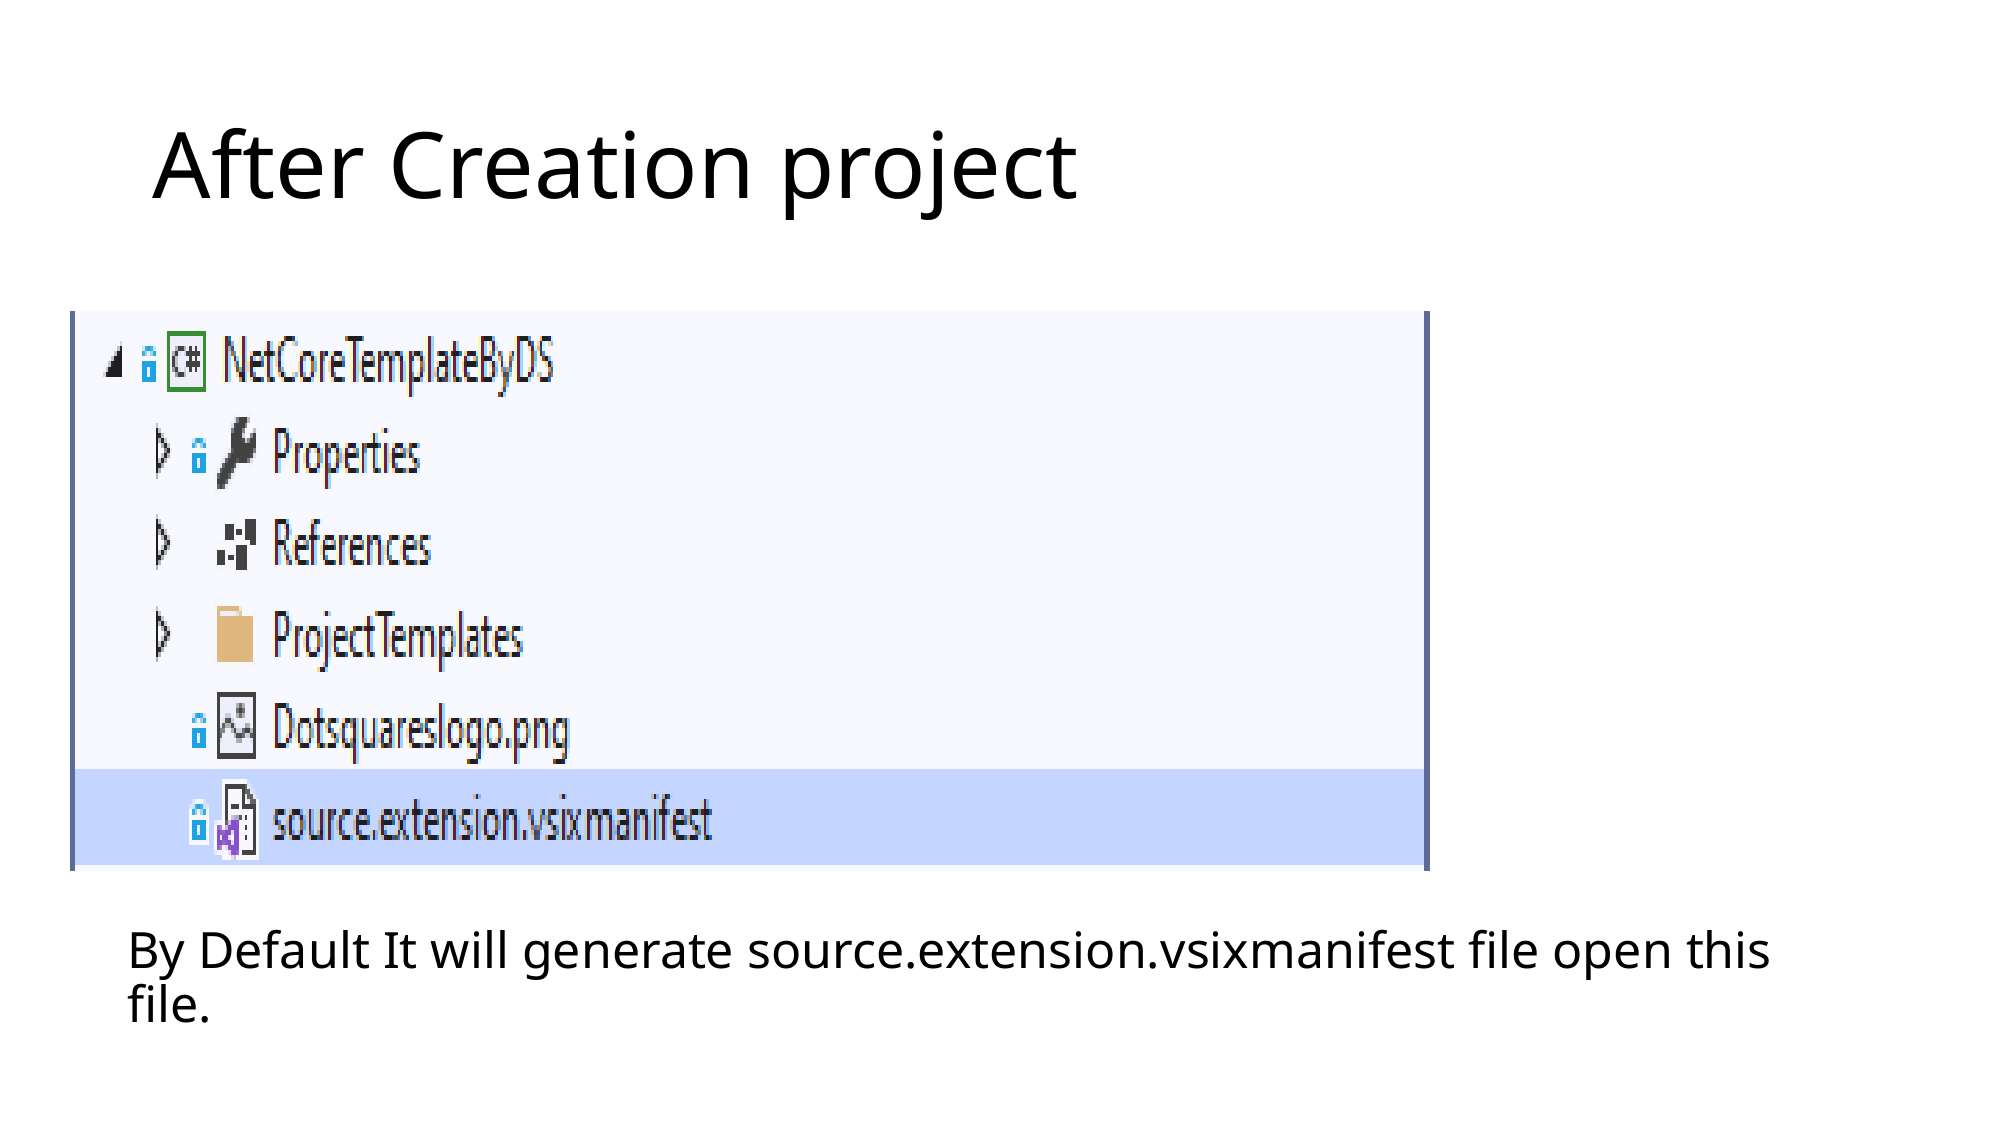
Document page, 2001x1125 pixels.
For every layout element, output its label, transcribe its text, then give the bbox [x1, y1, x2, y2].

title After Creation project [137, 59, 1863, 278]
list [70, 311, 1430, 871]
text_box By Default It will generate source.extension.vsixmanifest file open this file. [112, 870, 1837, 1089]
